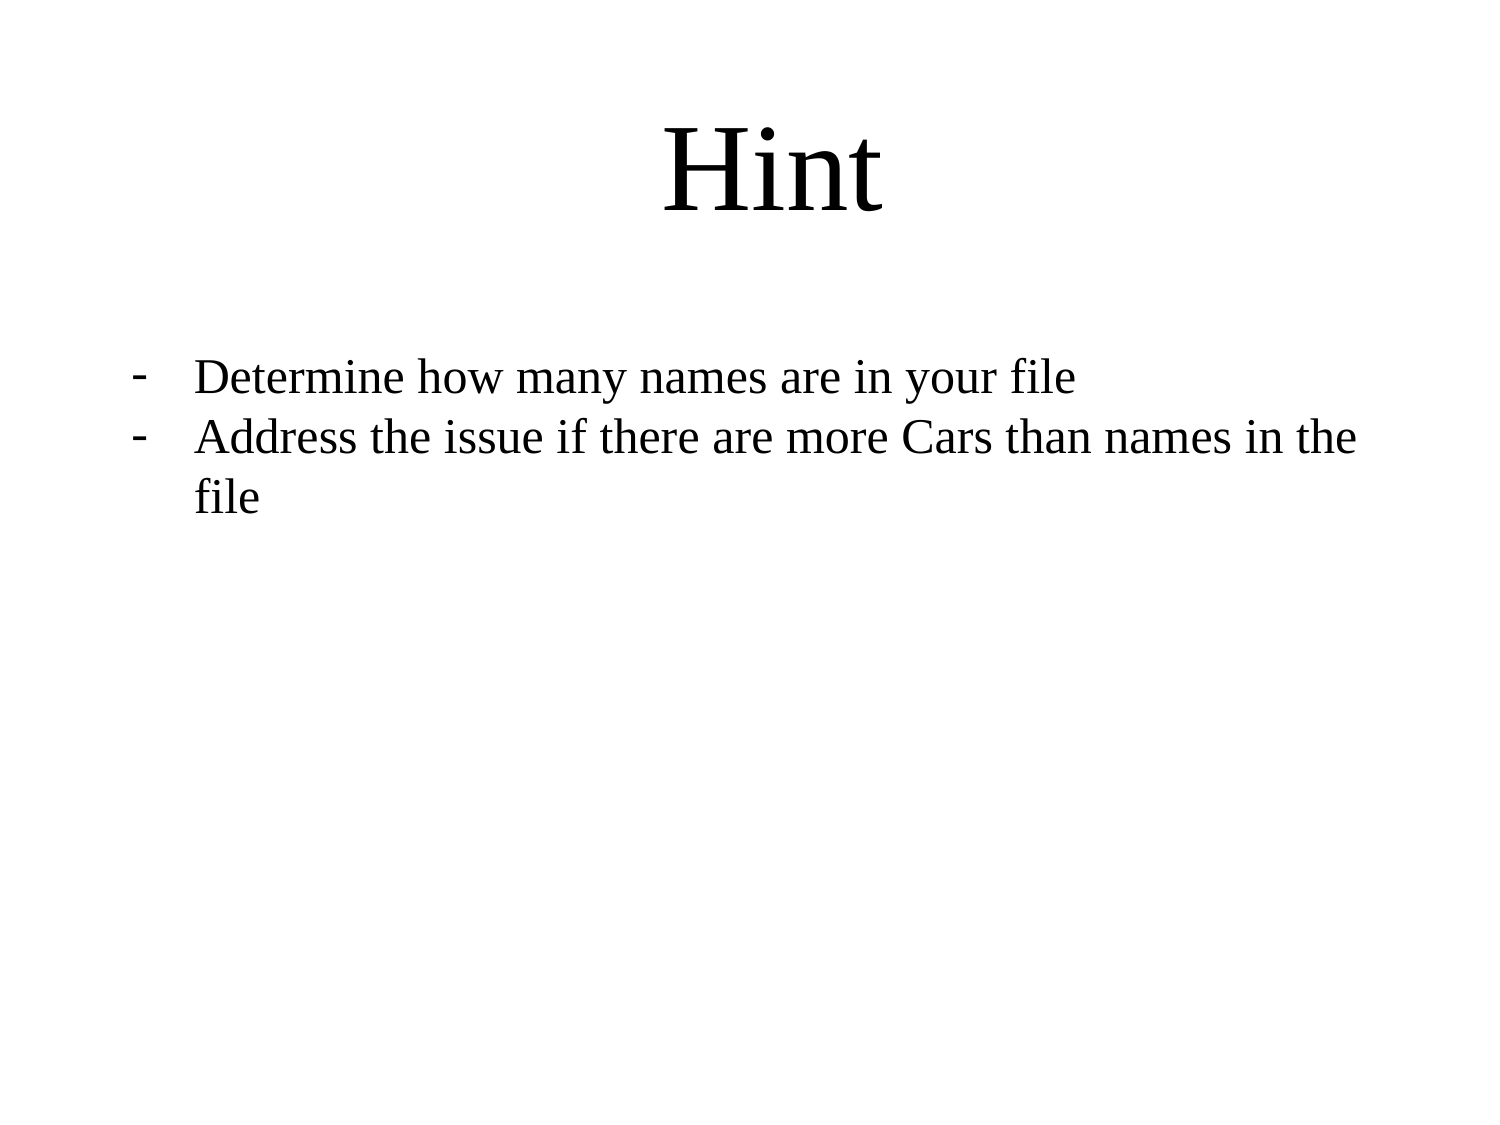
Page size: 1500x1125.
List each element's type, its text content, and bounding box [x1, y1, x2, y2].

text_box Hint [236, 78, 1309, 285]
text_box Determine how many names are in your file Address the issue if there are more Cars than names in the file [103, 328, 1400, 469]
